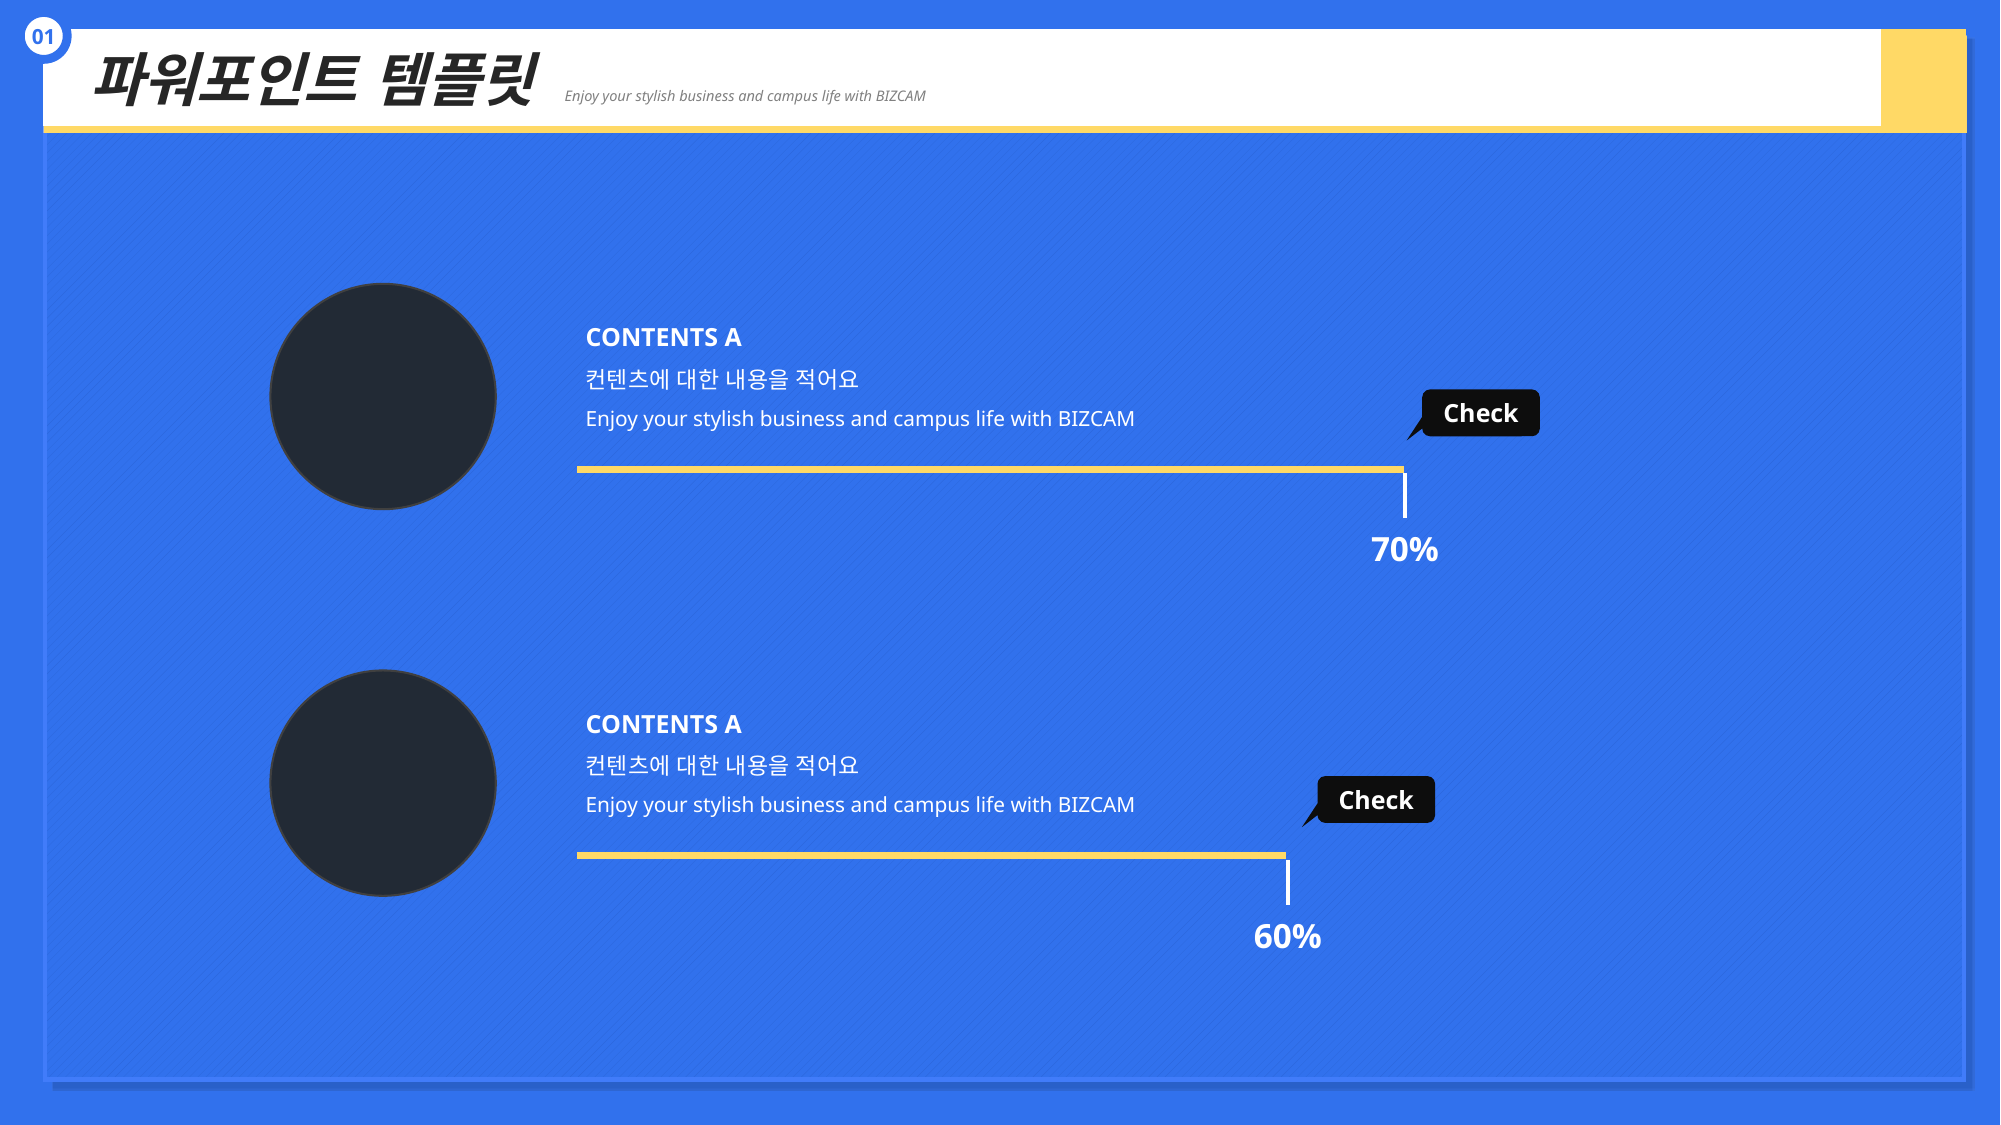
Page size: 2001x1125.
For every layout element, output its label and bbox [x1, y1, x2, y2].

text_box [20, 12, 1965, 1080]
